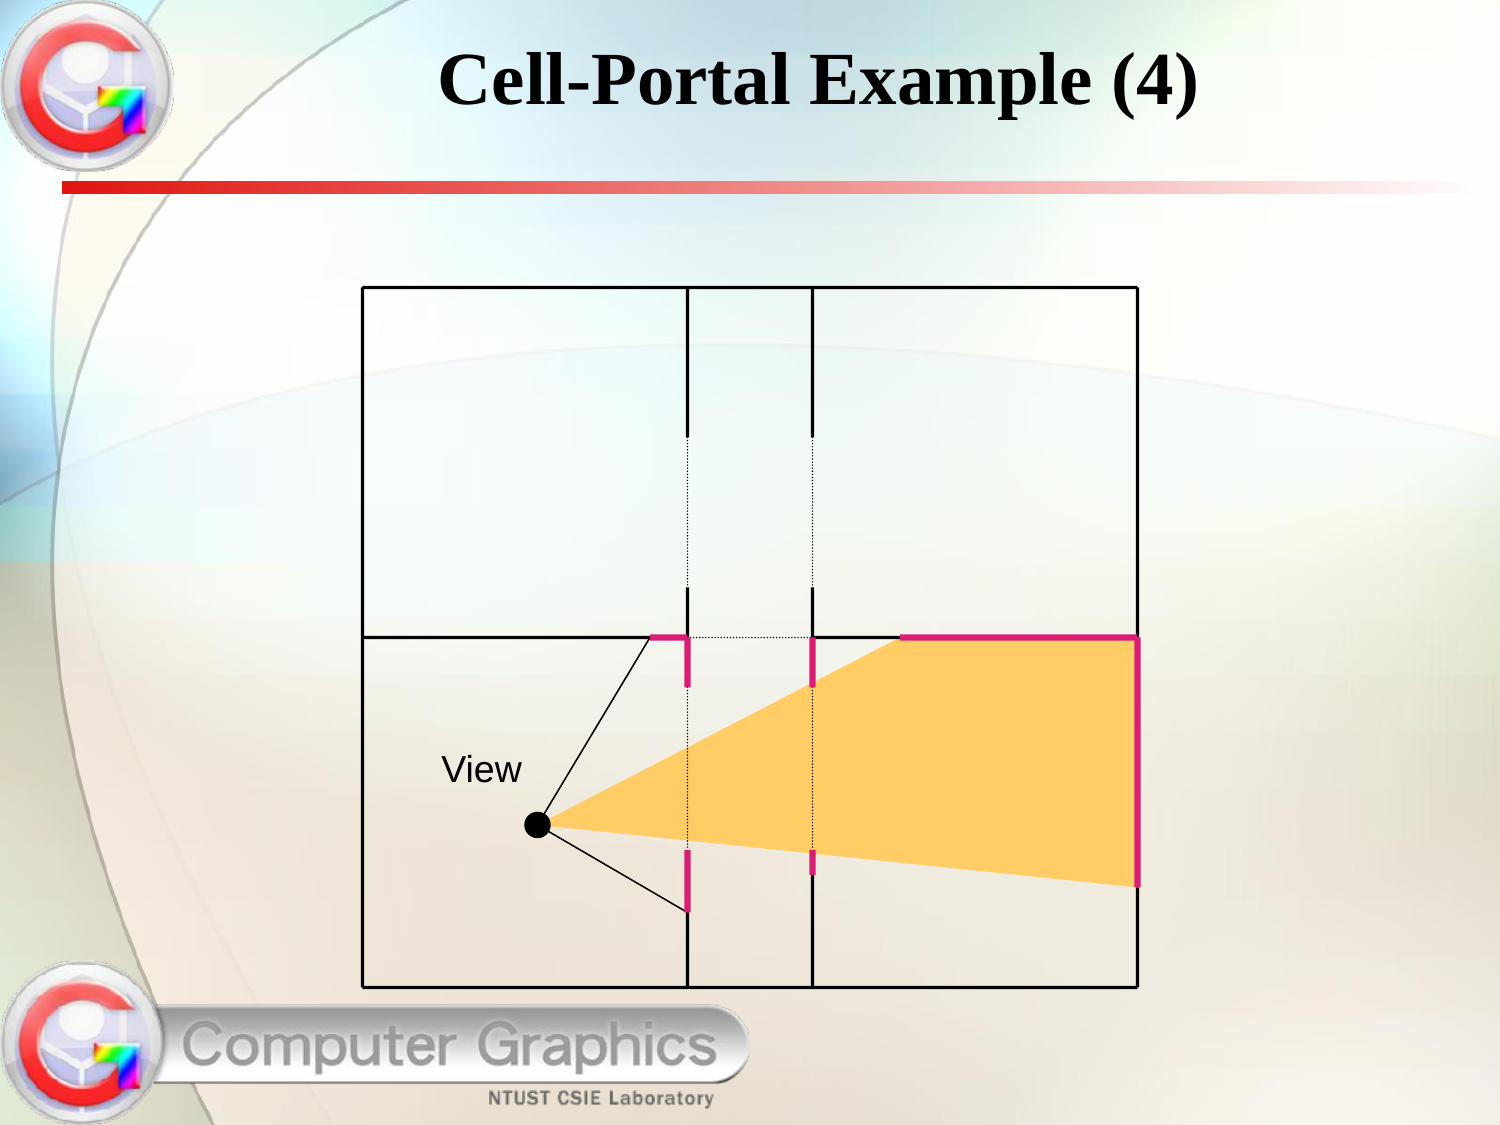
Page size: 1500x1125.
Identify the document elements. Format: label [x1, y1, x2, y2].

text_box [362, 287, 1138, 988]
title [174, 12, 1463, 138]
picture [0, 0, 1500, 1125]
